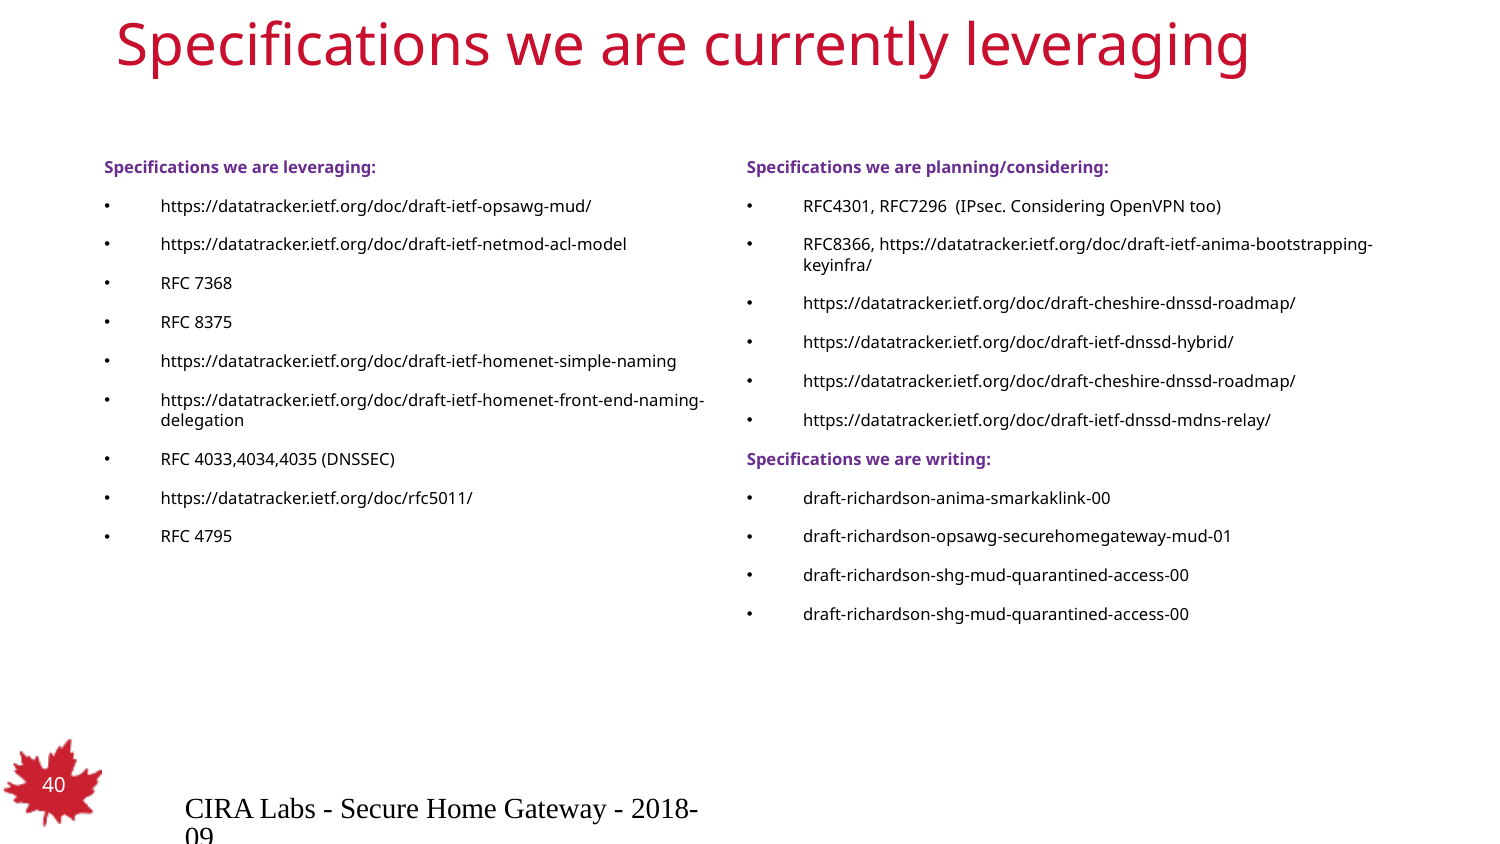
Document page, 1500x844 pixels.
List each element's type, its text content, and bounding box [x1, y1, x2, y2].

picture [3, 739, 102, 827]
list Specifications we are leveraging: https://datatracker.ietf.org/doc/draft-ietf-opsawg-mud/ https://datatracker.ietf.org/doc/draft-ietf-netmod-acl-model RFC 7368 RFC 8375 https://datatracker.ietf.org/doc/draft-ietf-homenet-simple-naming https://datatracker.ietf.org/doc/draft-ietf-homenet-front-end-naming-delegation RFC 4033,4034,4035 (DNSSEC) https://datatracker.ietf.org/doc/rfc5011/ RFC 4795 Specifications we are planning/considering: RFC4301, RFC7296 (IPsec. Considering OpenVPN too) RFC8366, https://datatracker.ietf.org/doc/draft-ietf-anima-bootstrapping-keyinfra/ https://datatracker.ietf.org/doc/draft-cheshire-dnssd-roadmap/ https://datatracker.ietf.org/doc/draft-ietf-dnssd-hybrid/ https://datatracker.ietf.org/doc/draft-cheshire-dnssd-roadmap/ https://datatracker.ietf.org/doc/draft-ietf-dnssd-mdns-relay/ Specifications we are writing: draft-richardson-anima-smarkaklink-00 draft-richardson-opsawg-securehomegateway-mud-01 draft-richardson-shg-mud-quarantined-access-00 draft-richardson-shg-mud-quarantined-access-00 [89, 148, 1405, 779]
slide_number 40 [8, 762, 99, 808]
footer CIRA Labs - Secure Home Gateway - 2018-09 [170, 782, 722, 827]
title Specifications we are currently leveraging [101, 0, 1444, 167]
